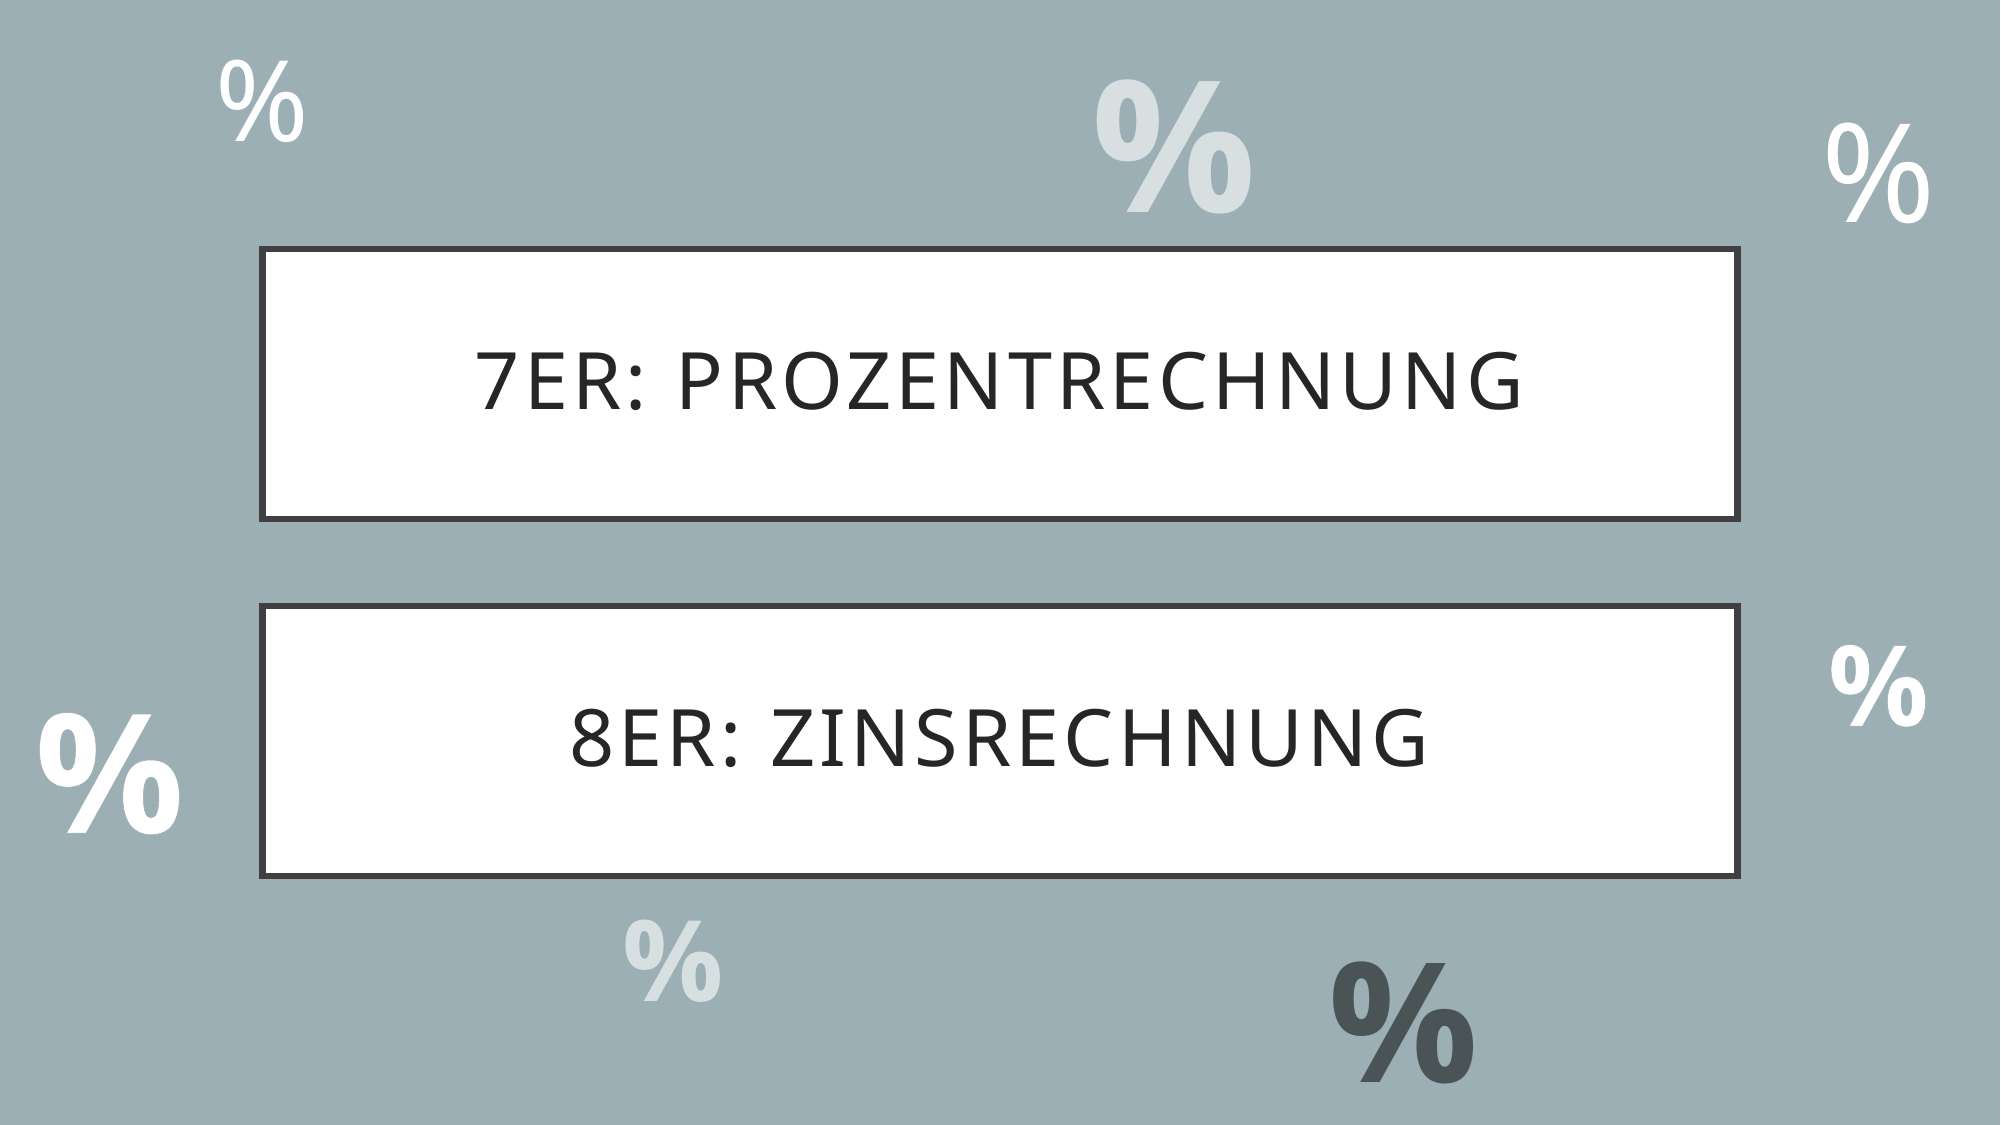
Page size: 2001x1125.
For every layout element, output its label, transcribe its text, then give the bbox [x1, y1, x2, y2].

text_box % [1076, 21, 1272, 257]
title 7er: Prozentrechnung [259, 246, 1741, 522]
text_box % [19, 658, 200, 874]
text_box 8er: Zinsrechnung [262, 606, 1738, 876]
text_box % [1806, 77, 1951, 258]
text_box % [607, 880, 739, 1031]
text_box % [200, 21, 325, 172]
text_box % [1812, 606, 1944, 756]
text_box % [1313, 907, 1494, 1123]
